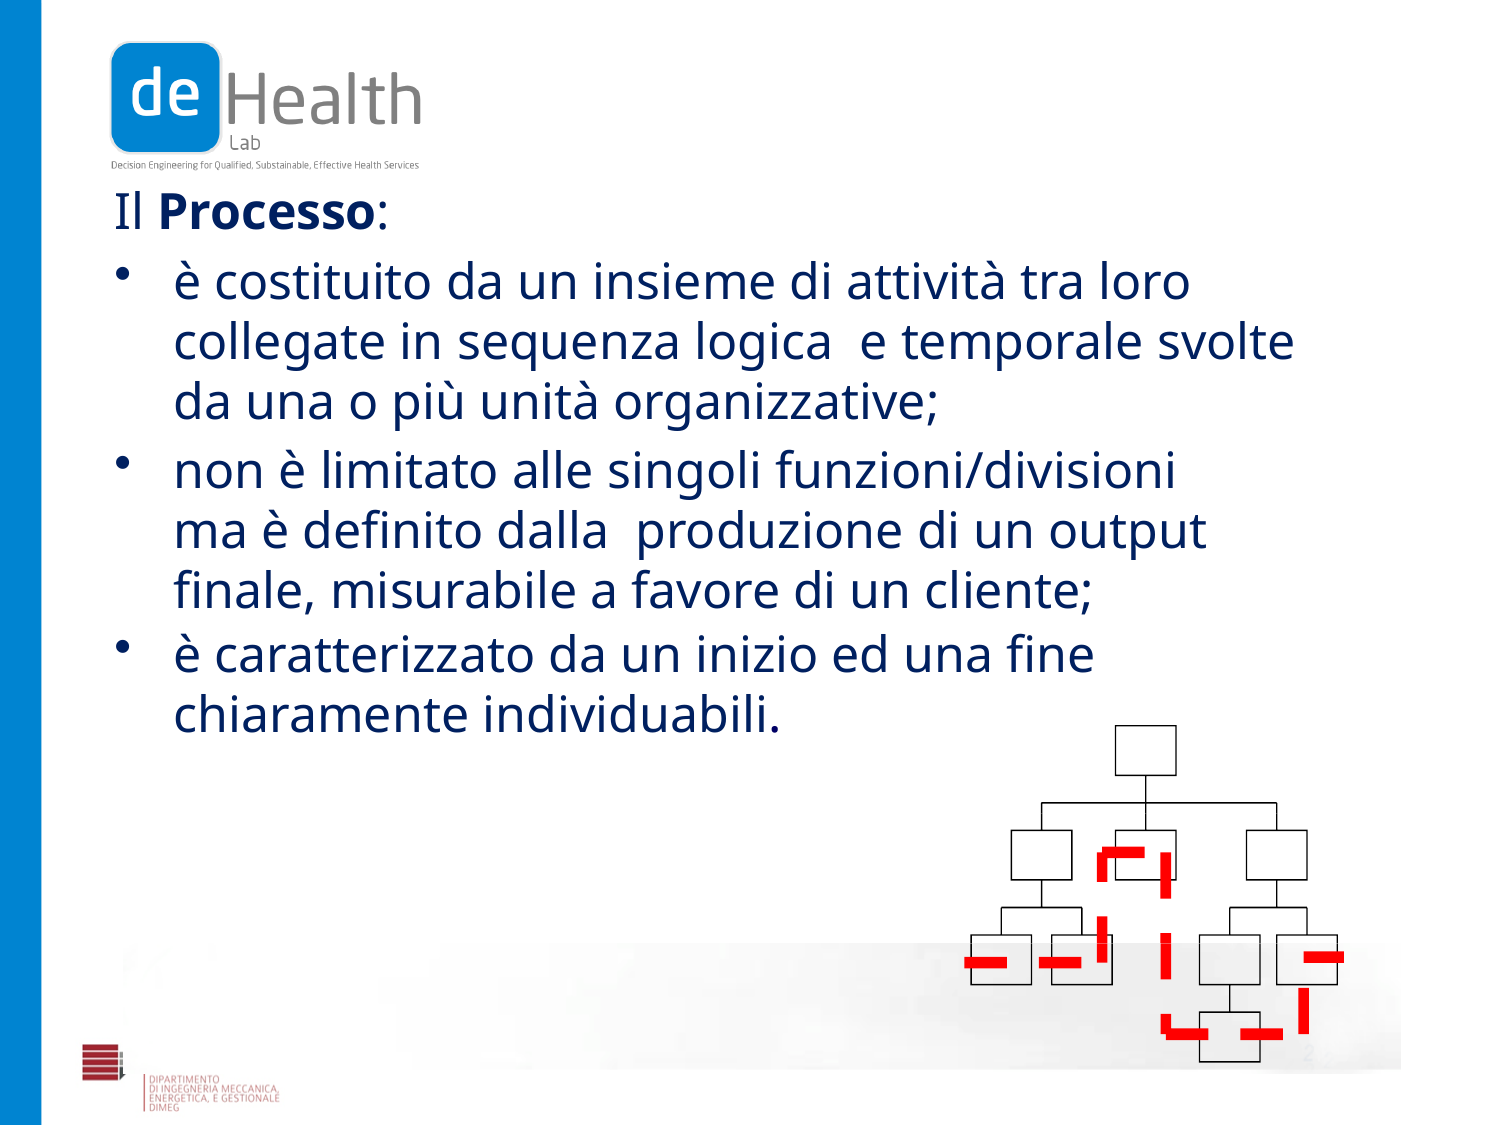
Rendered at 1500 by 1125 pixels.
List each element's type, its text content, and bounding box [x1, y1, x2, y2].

text_box Il Processo: è costituito da un insieme di attività tra loro collegate in sequenza logica e temporale svolte da una o più unità organizzative; non è limitato alle singoli funzioni/divisioni ma è definito dalla produzione di un output finale, misurabile a favore di un cliente; è caratterizzato da un inizio ed una fine chiaramente individuabili. [112, 173, 1366, 743]
picture [75, 1037, 287, 1119]
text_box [123, 724, 1401, 1074]
picture [104, 38, 426, 173]
